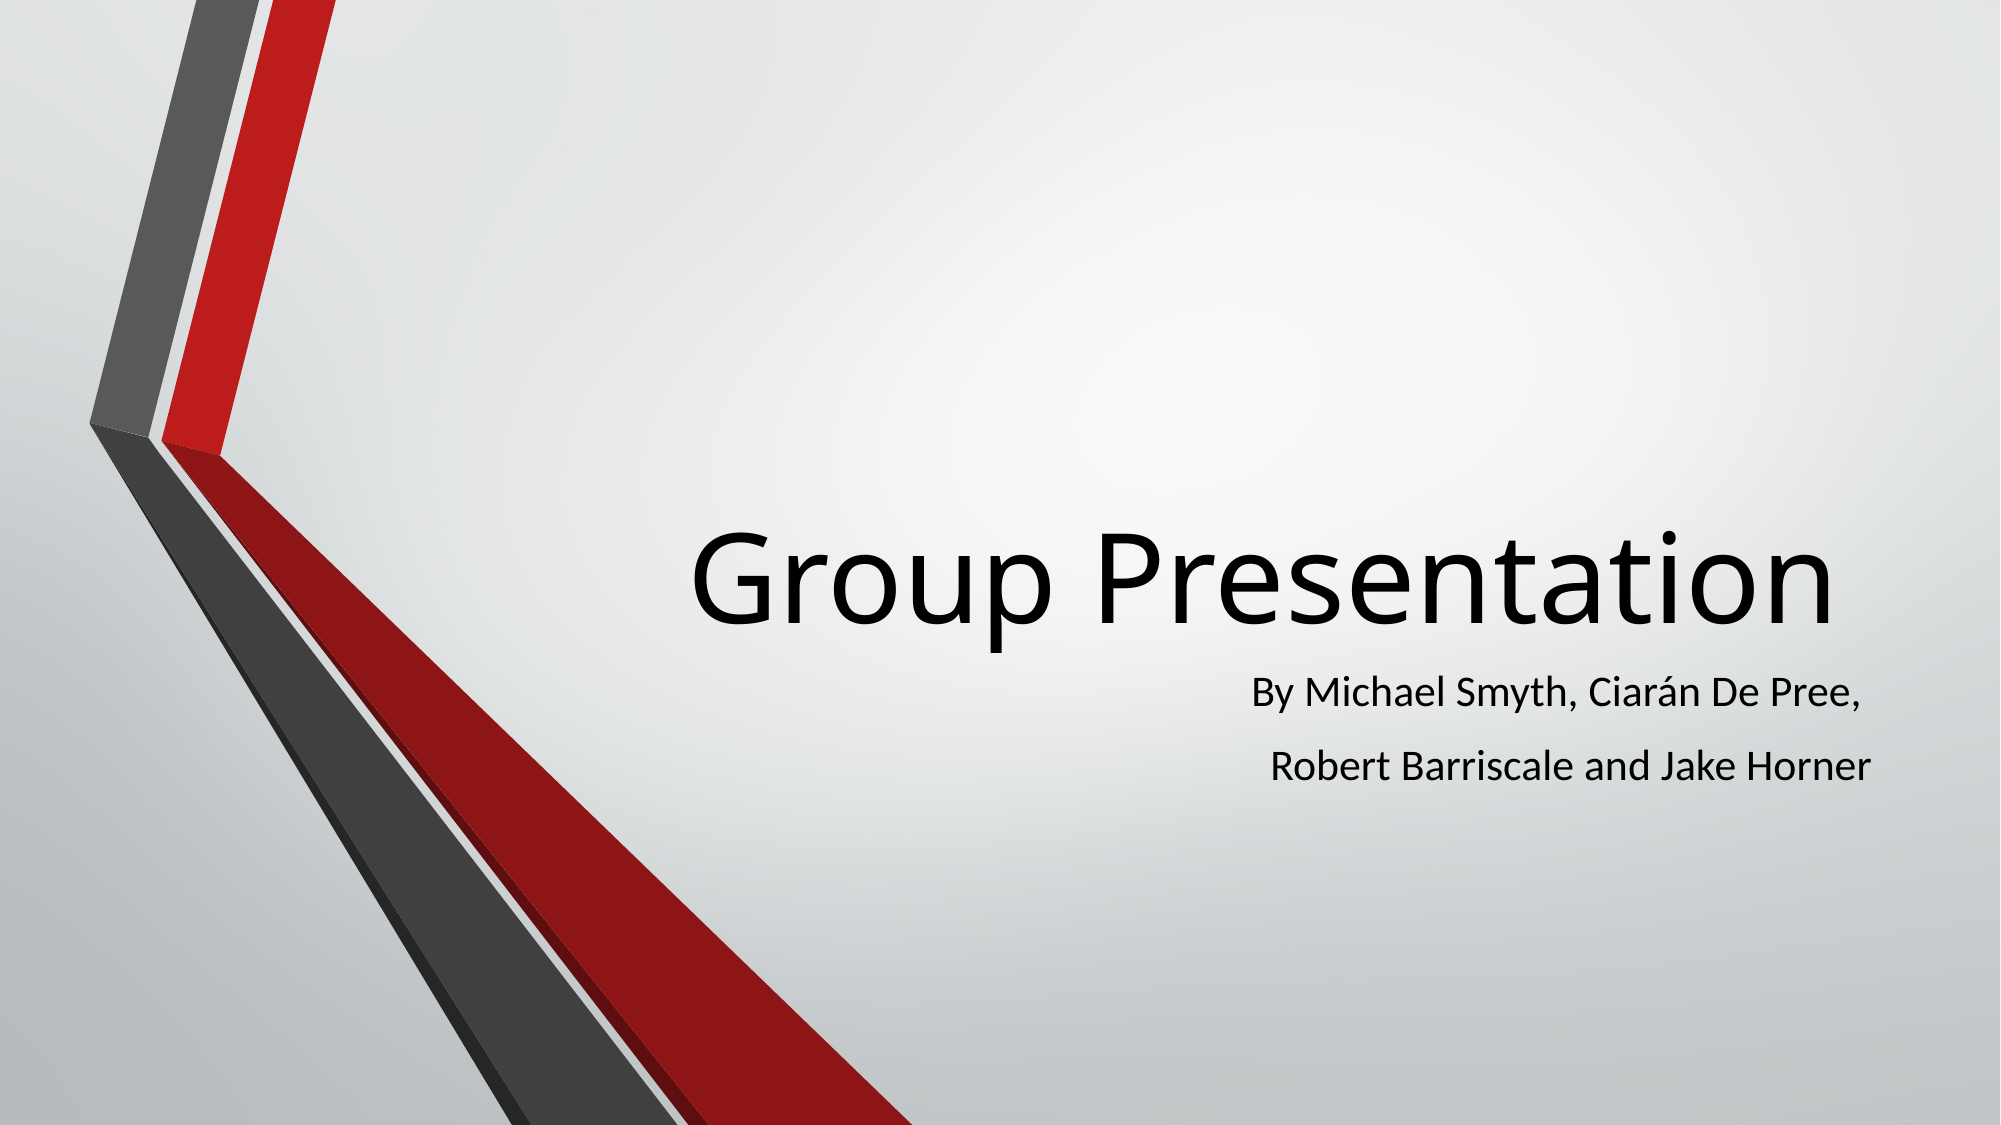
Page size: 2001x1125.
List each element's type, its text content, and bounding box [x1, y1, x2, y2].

subtitle By Michael Smyth, Ciarán De Pree, Robert Barriscale and Jake Horner [740, 655, 1887, 884]
title Group Presentation [480, 226, 1887, 656]
